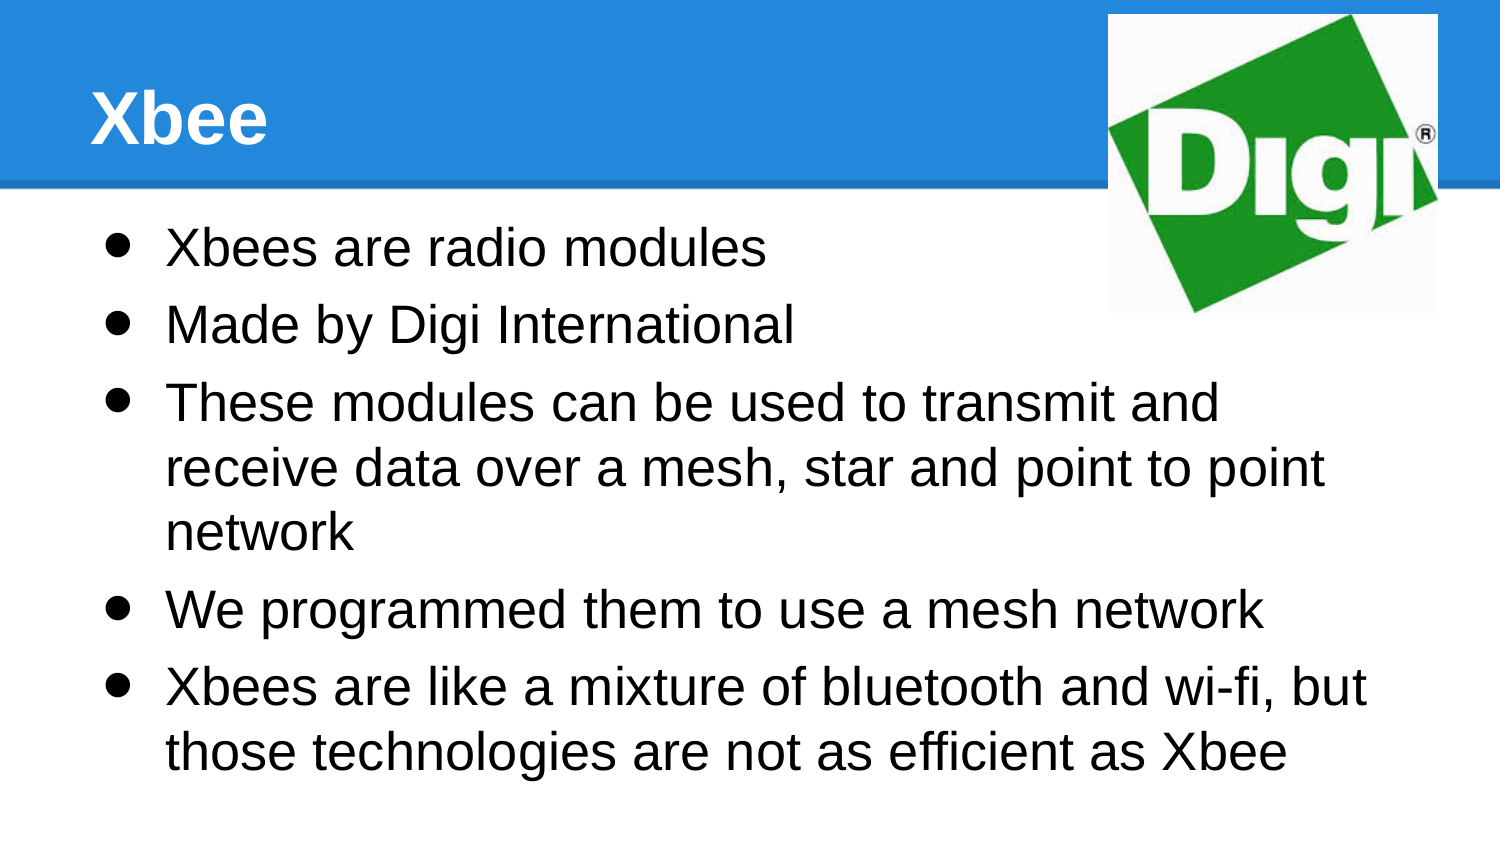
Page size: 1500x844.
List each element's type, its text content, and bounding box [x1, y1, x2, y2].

title Xbee [75, 33, 1103, 175]
list Xbees are radio modules Made by Digi International These modules can be used to transmit and receive data over a mesh, star and point to point network We programmed them to use a mesh network Xbees are like a mixture of bluetooth and wi-fi, but those technologies are not as efficient as Xbee [75, 196, 1425, 808]
picture [1108, 14, 1438, 313]
